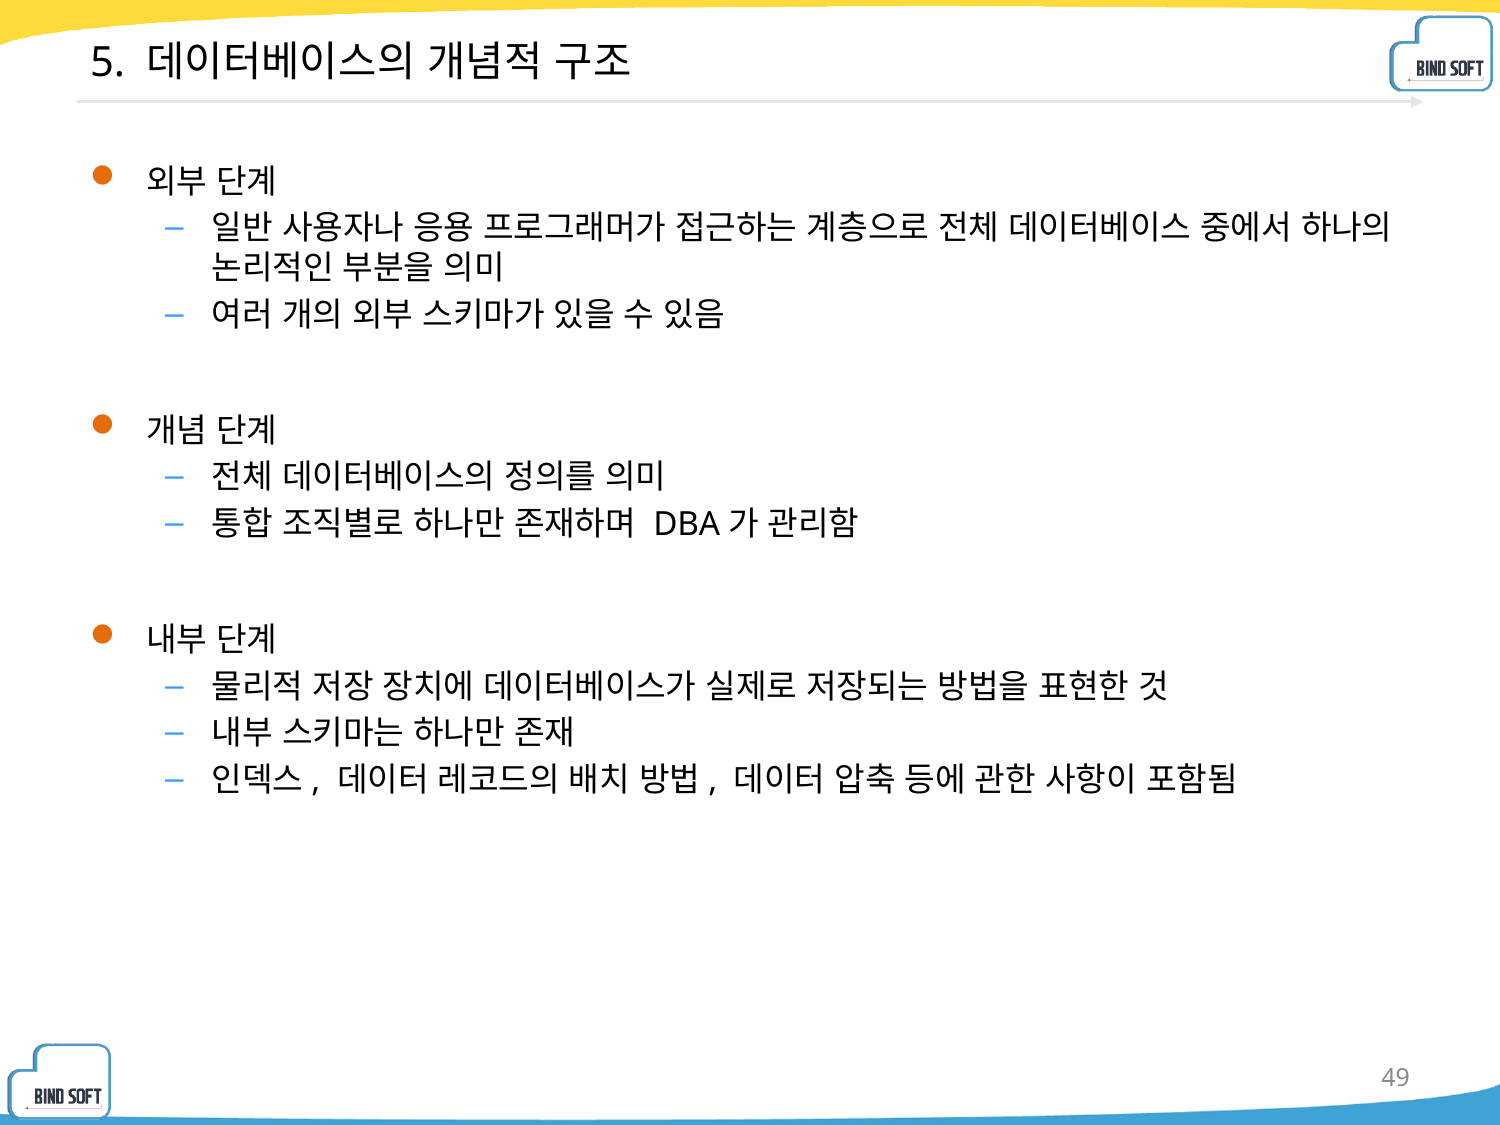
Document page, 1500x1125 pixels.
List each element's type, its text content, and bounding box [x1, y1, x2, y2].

list 외부 단계 일반 사용자나 응용 프로그래머가 접근하는 계층으로 전체 데이터베이스 중에서 하나의 논리적인 부분을 의미 여러 개의 외부 스키마가 있을 수 있음 개념 단계 전체 데이터베이스의 정의를 의미 통합 조직별로 하나만 존재하며 DBA가 관리함 내부 단계 물리적 저장 장치에 데이터베이스가 실제로 저장되는 방법을 표현한 것 내부 스키마는 하나만 존재 인덱스, 데이터 레코드의 배치 방법, 데이터 압축 등에 관한 사항이 포함됨 [75, 152, 1425, 806]
picture [0, 1003, 1500, 1125]
picture [0, 0, 1500, 96]
slide_number 49 [1074, 1054, 1425, 1103]
title 5. 데이터베이스의 개념적 구조 [75, 11, 1425, 108]
